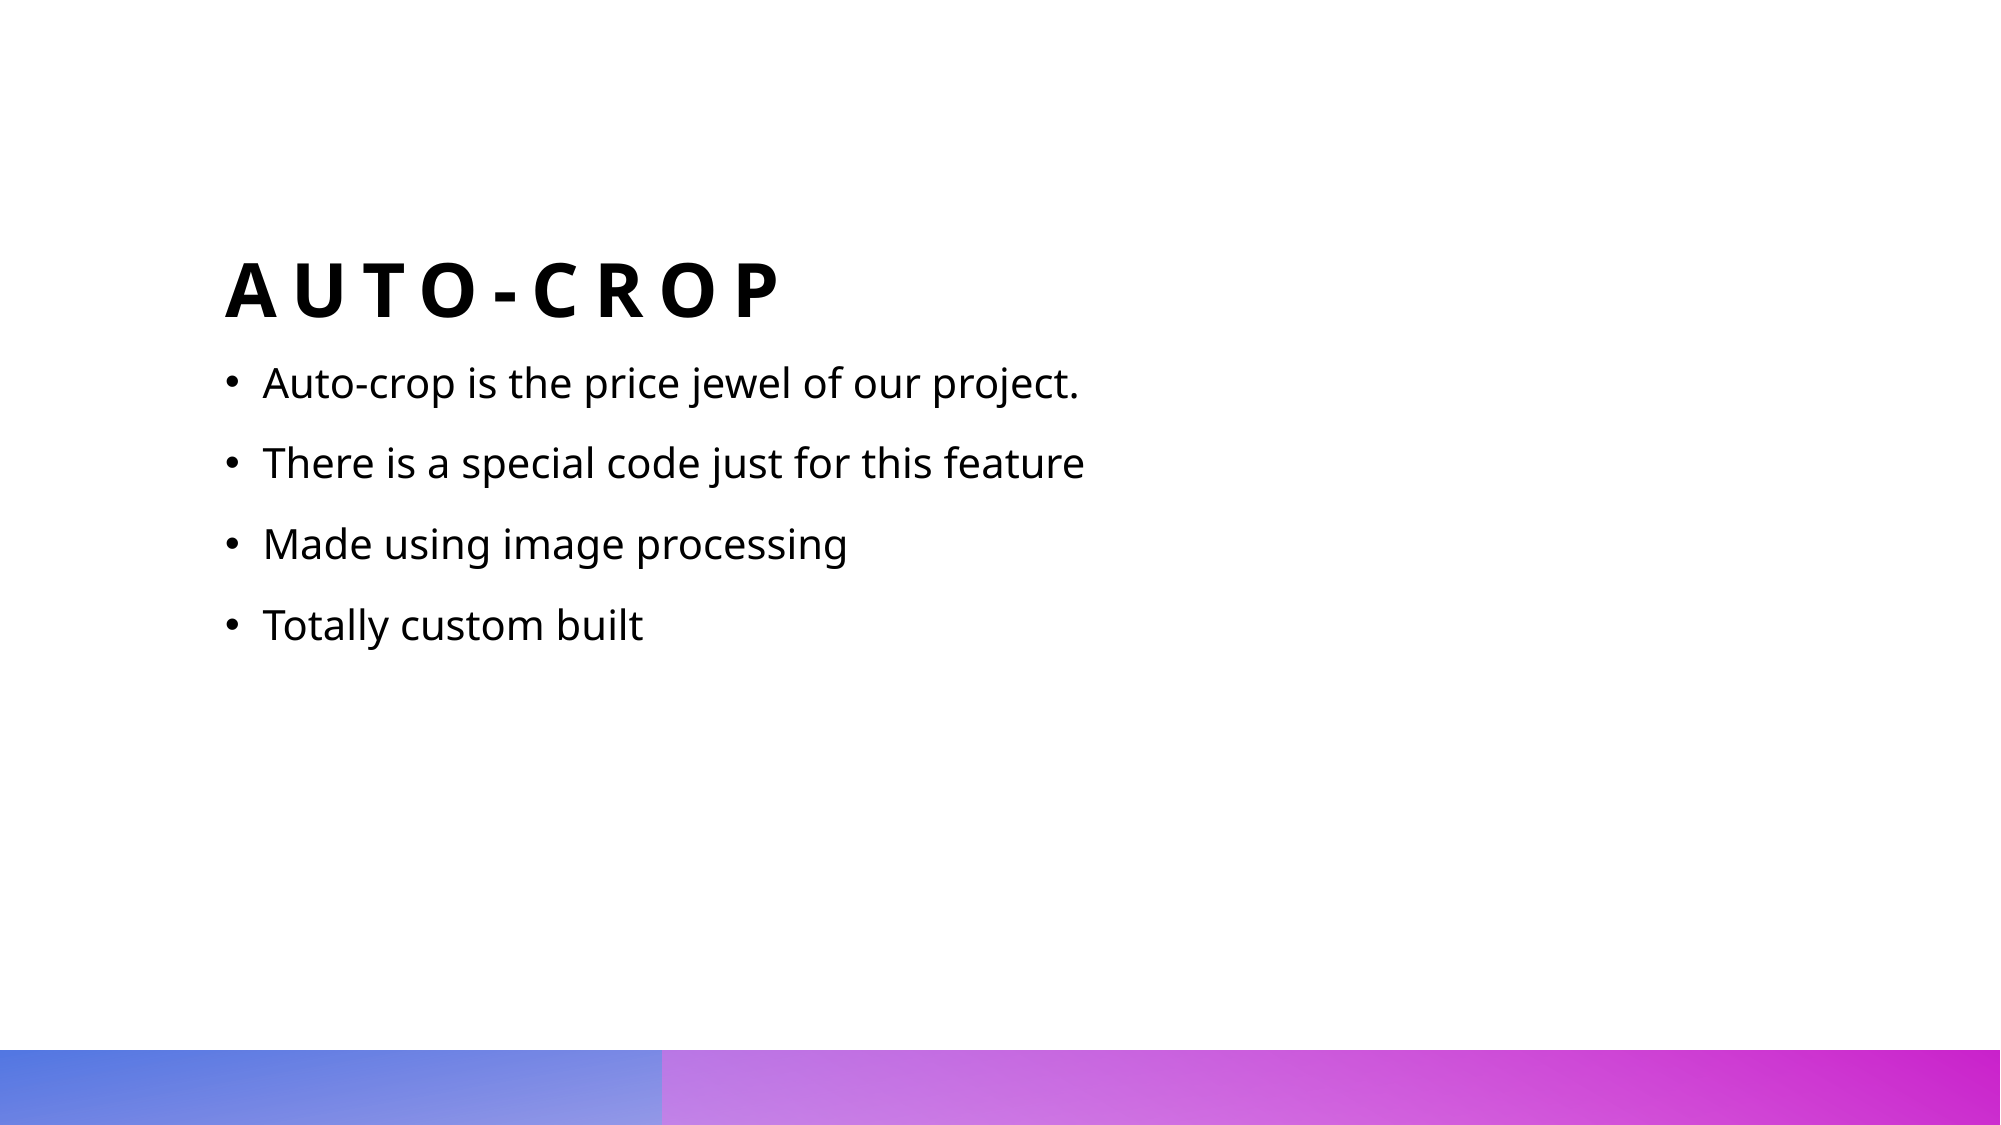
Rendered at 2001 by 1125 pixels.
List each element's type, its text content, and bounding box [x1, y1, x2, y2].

list Auto-crop is the price jewel of our project. There is a special code just for this feature Made using image processing Totally custom built [225, 346, 1905, 996]
title Auto-crop [225, 130, 1905, 333]
